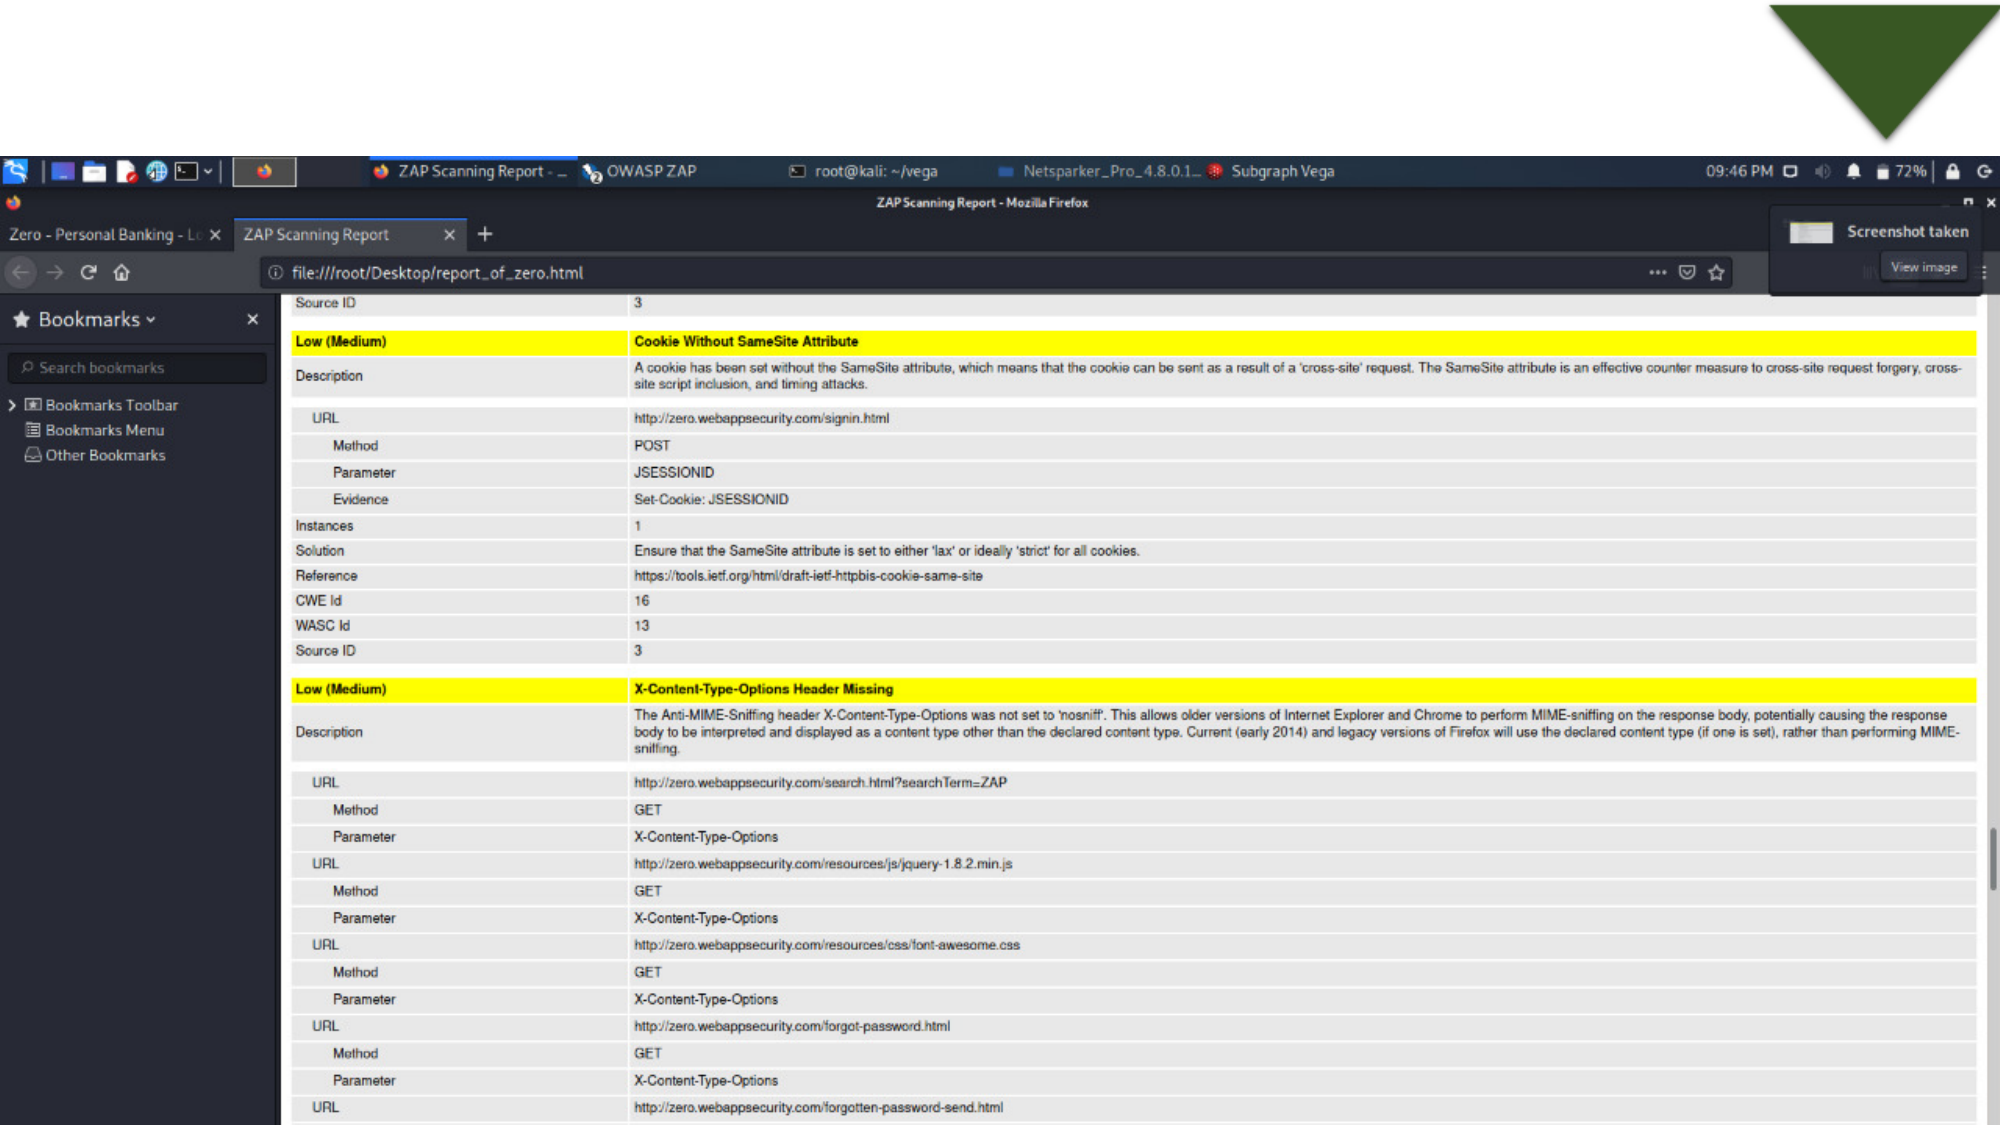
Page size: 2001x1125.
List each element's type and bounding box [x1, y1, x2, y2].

picture [1760, 0, 2000, 152]
picture [0, 156, 2000, 1125]
